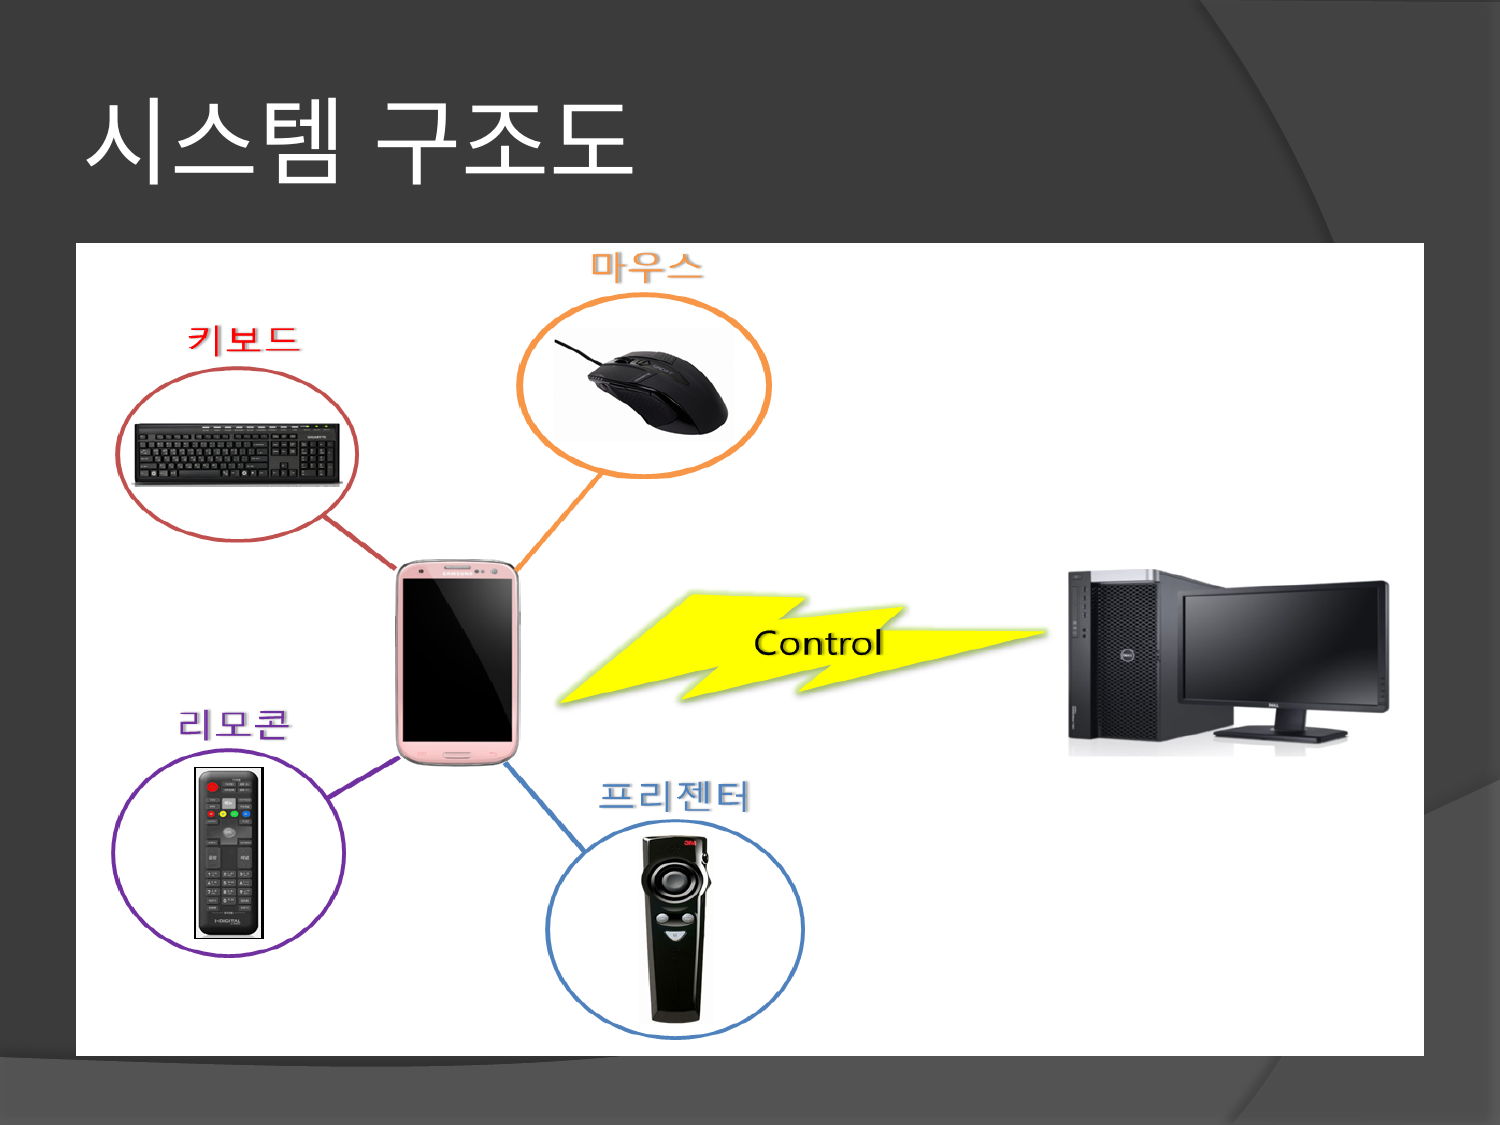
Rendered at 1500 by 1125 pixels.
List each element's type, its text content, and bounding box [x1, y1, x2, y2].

title 시스템 구조도 [75, 45, 1300, 233]
picture [76, 243, 1424, 1057]
